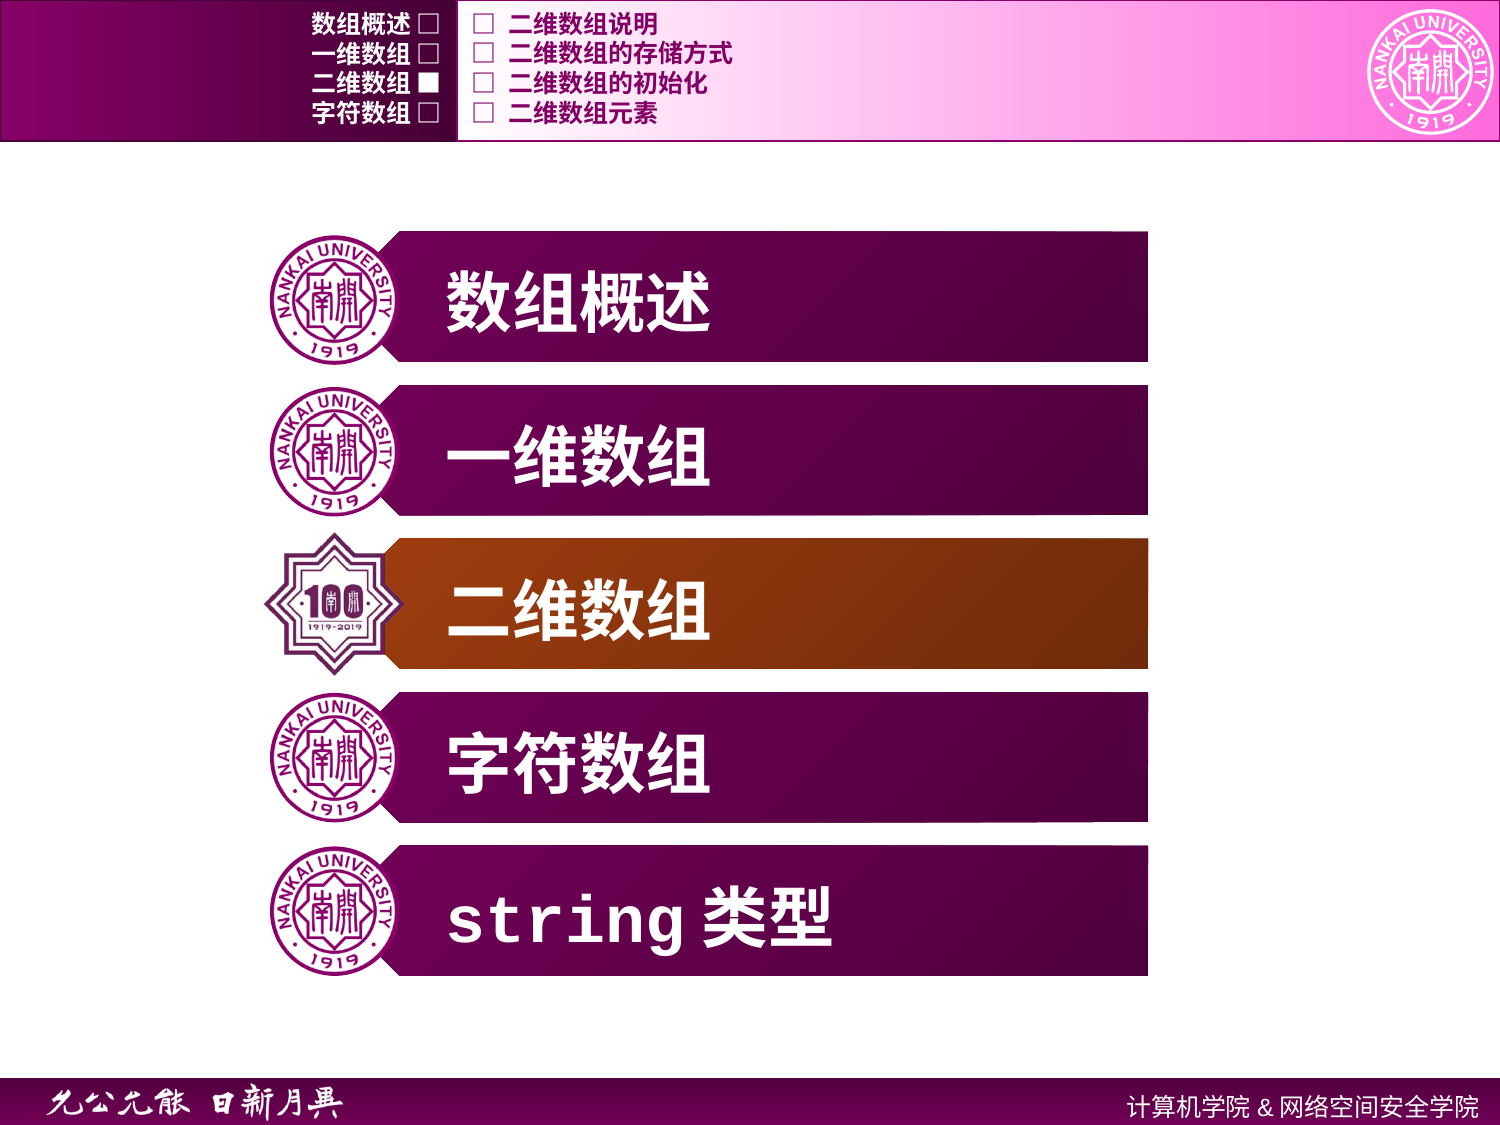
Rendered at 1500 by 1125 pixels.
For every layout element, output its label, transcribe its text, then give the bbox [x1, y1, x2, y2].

text_box □ 二维数组说明 [455, 7, 1361, 36]
text_box □ 二维数组元素 [455, 95, 1361, 129]
text_box [411, 538, 1149, 669]
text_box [269, 692, 1149, 977]
text_box □ 二维数组的存储方式 [455, 36, 1361, 66]
picture [35, 1081, 356, 1122]
text_box 二维数组 [431, 561, 1140, 656]
text_box 一维数组 □ [0, 36, 455, 66]
text_box 数组概述 □ [0, 7, 455, 36]
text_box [268, 231, 1149, 517]
text_box 二维数组 ■ [0, 66, 455, 95]
text_box □ 二维数组的初始化 [455, 66, 1361, 95]
picture [261, 530, 407, 677]
text_box 字符数组 □ [0, 95, 455, 129]
